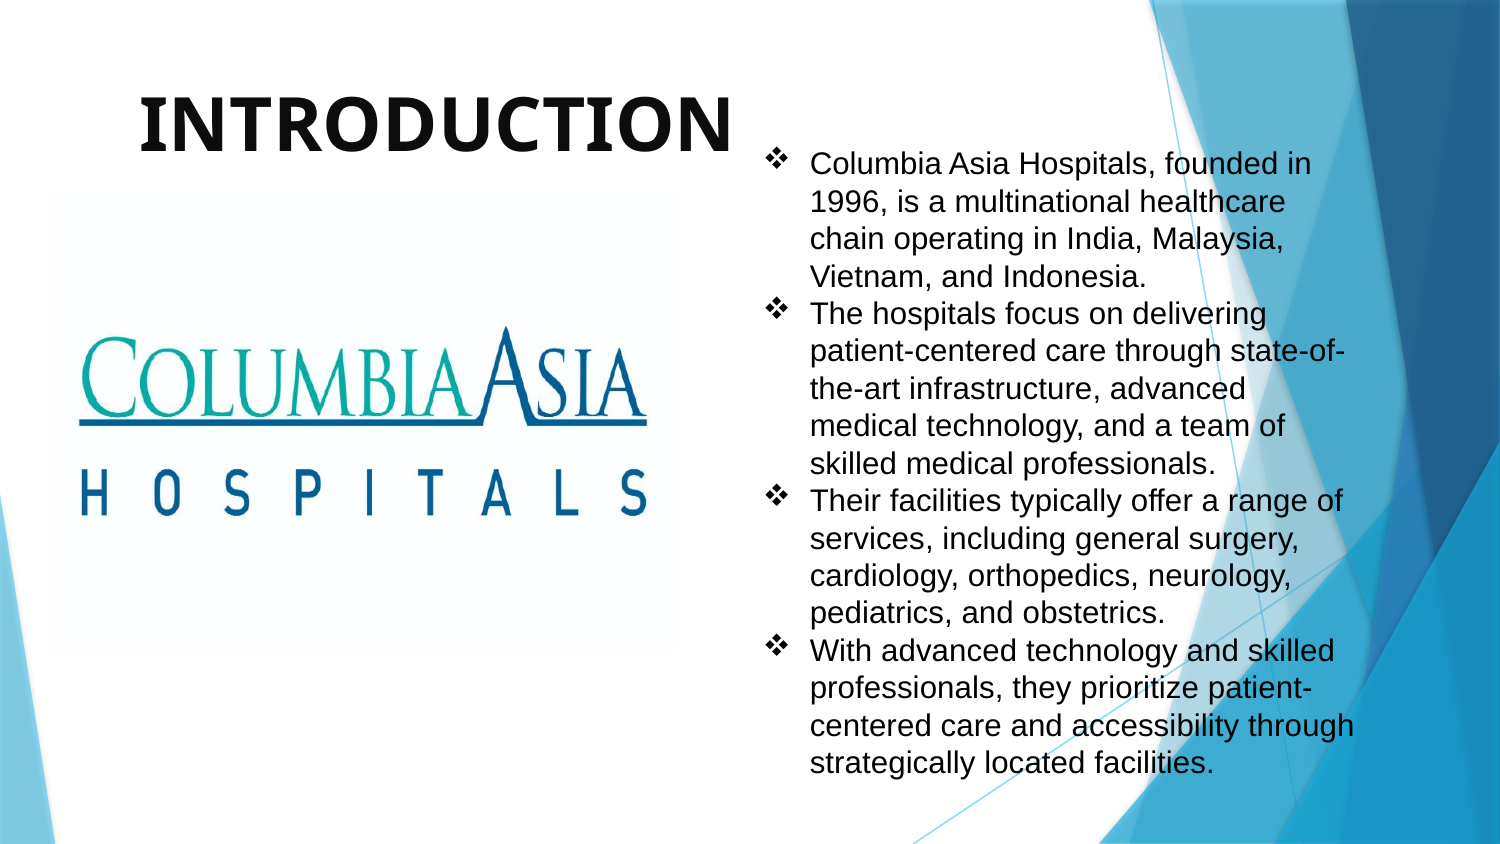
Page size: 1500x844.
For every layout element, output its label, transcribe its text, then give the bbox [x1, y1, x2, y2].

picture [48, 191, 677, 653]
text_box INTRODUCTION [125, 69, 767, 175]
text_box Columbia Asia Hospitals, founded in 1996, is a multinational healthcare chain operating in India, Malaysia, Vietnam, and Indonesia. The hospitals focus on delivering patient-centered care through state-of-the-art infrastructure, advanced medical technology, and a team of skilled medical professionals. Their facilities typically offer a range of services, including general surgery, cardiology, orthopedics, neurology, pediatrics, and obstetrics. With advanced technology and skilled professionals, they prioritize patient-centered care and accessibility through strategically located facilities. [748, 98, 1375, 788]
